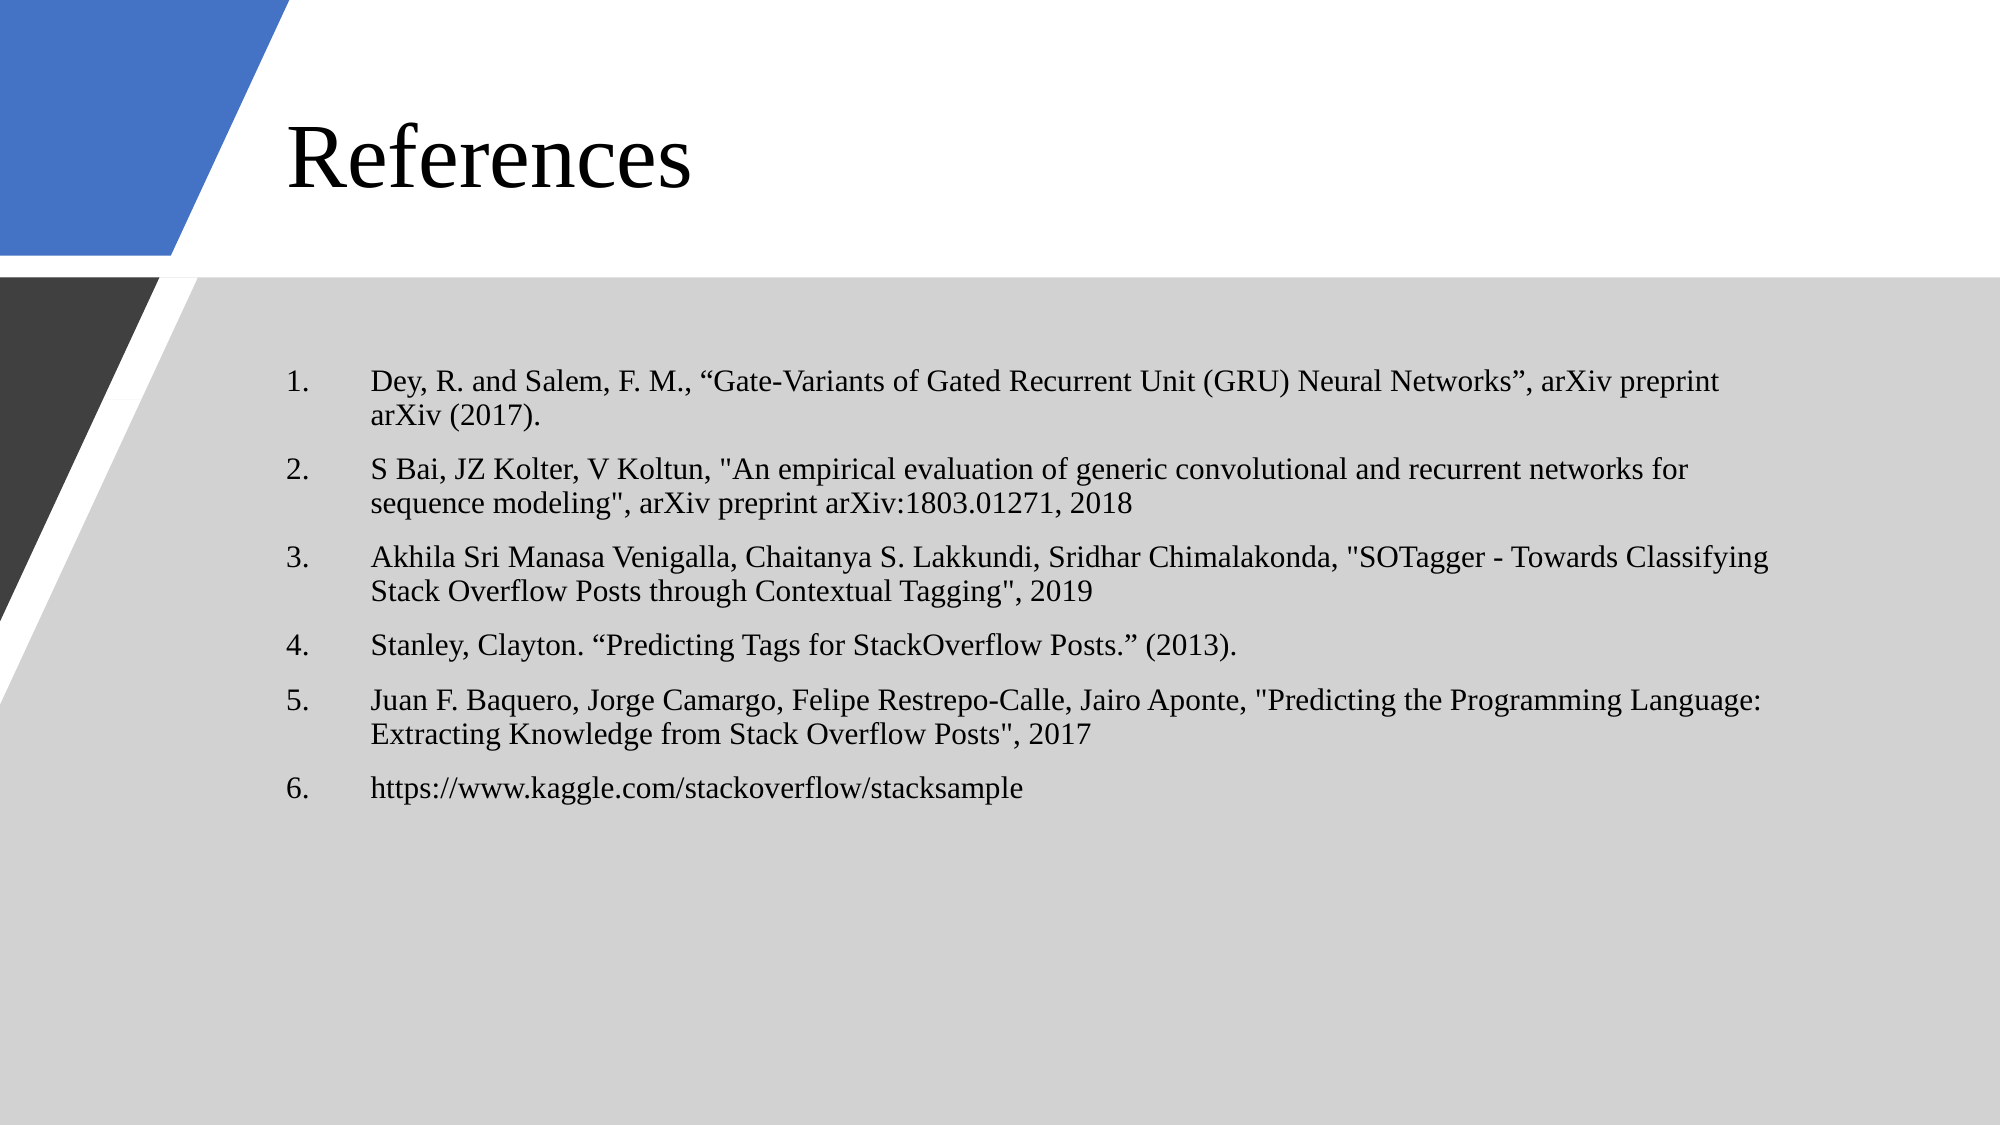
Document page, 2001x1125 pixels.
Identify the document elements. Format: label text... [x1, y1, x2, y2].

title References [271, 60, 1808, 255]
text_box [0, 276, 162, 622]
text_box [0, 0, 291, 257]
text_box [0, 276, 2000, 1125]
list Dey, R. and Salem, F. M., “Gate-Variants of Gated Recurrent Unit (GRU) Neural Networks”, arXiv preprint arXiv (2017). S Bai, JZ Kolter, V Koltun, "An empirical evaluation of generic convolutional and recurrent networks for sequence modeling", arXiv preprint arXiv:1803.01271, 2018 Akhila Sri Manasa Venigalla, Chaitanya S. Lakkundi, Sridhar Chimalakonda, "SOTagger - Towards Classifying Stack Overflow Posts through Contextual Tagging", 2019 Stanley, Clayton. “Predicting Tags for StackOverflow Posts.” (2013). Juan F. Baquero, Jorge Camargo, Felipe Restrepo-Calle, Jairo Aponte, "Predicting the Programming Language: Extracting Knowledge from Stack Overflow Posts", 2017 https://www.kaggle.com/stackoverflow/stacksample [271, 356, 1808, 1020]
